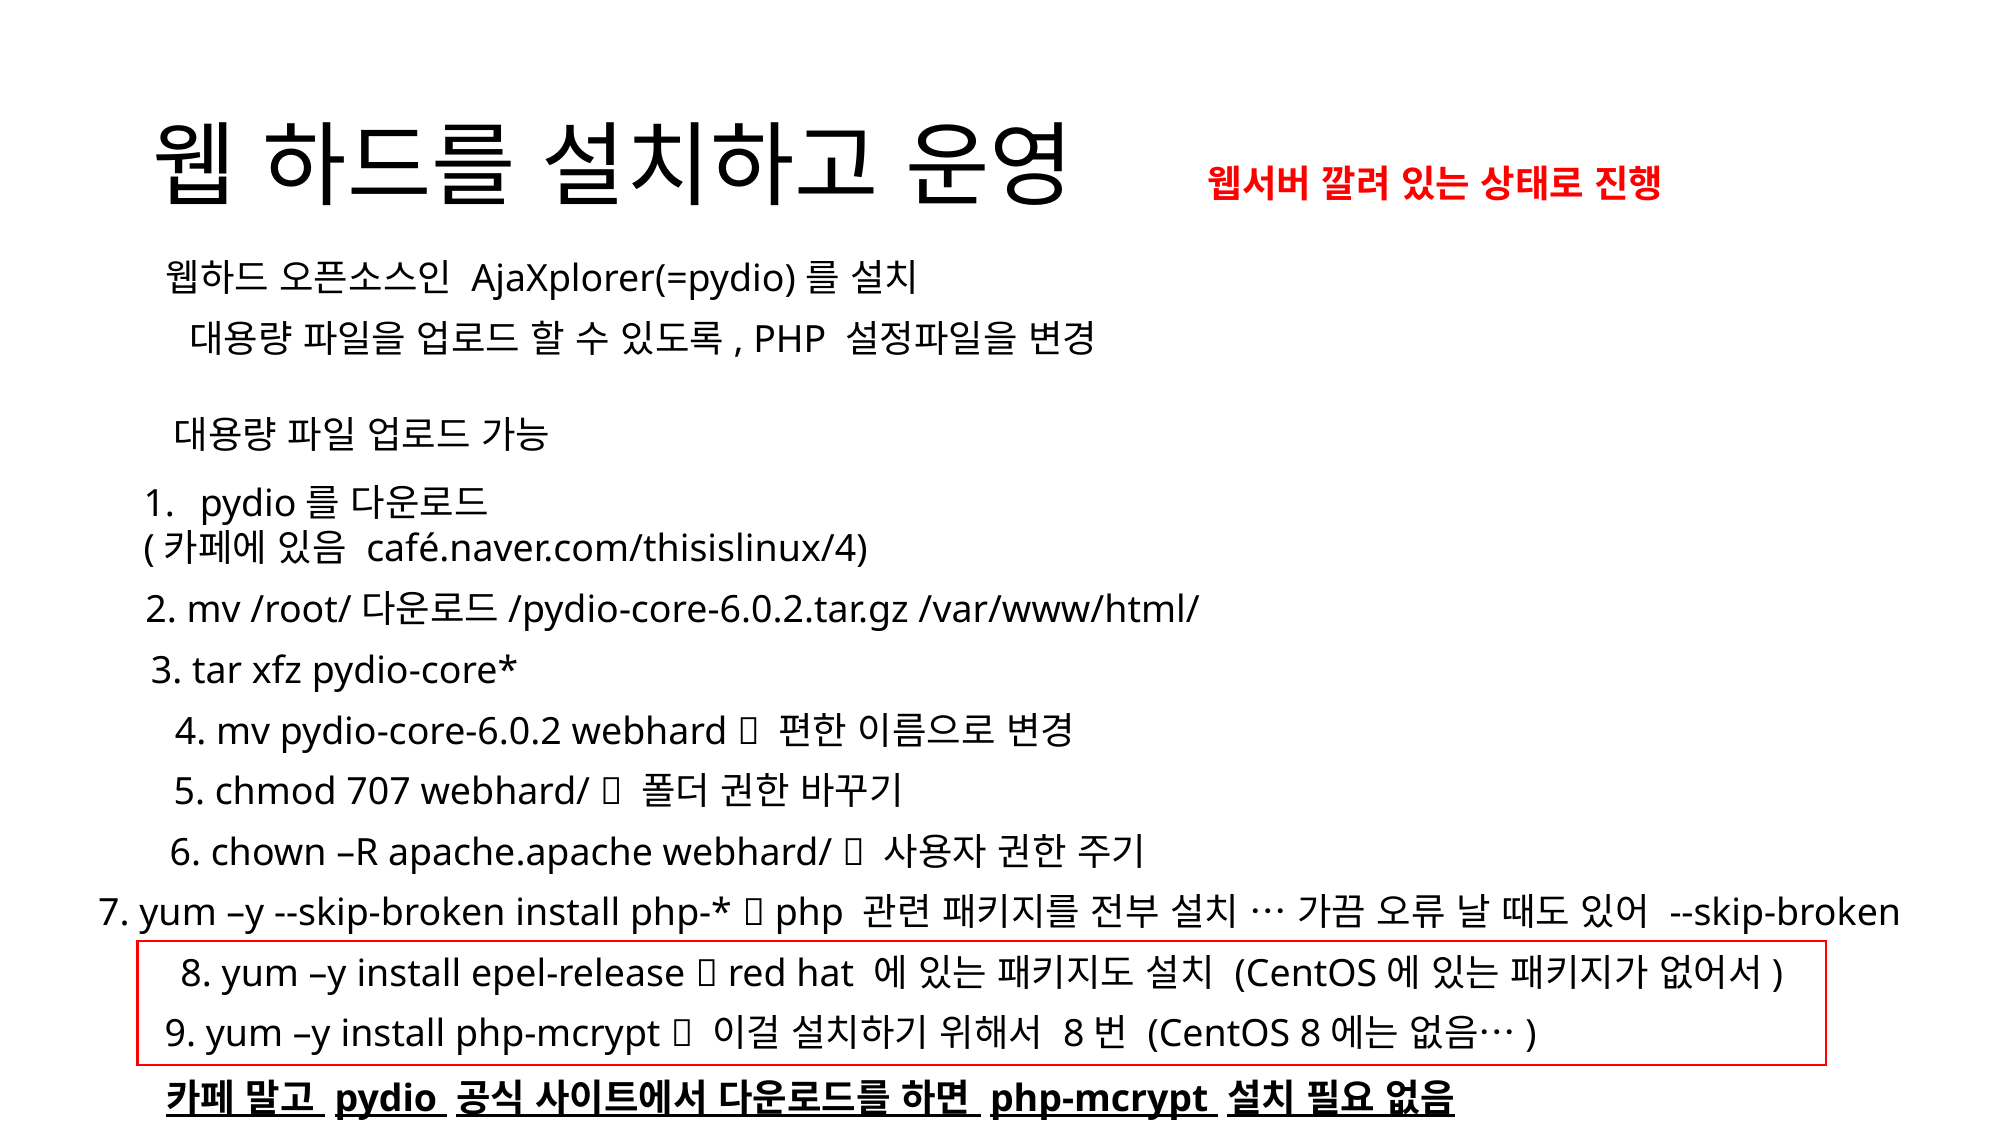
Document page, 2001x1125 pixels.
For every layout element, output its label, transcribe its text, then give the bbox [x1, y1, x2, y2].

text_box 7. yum –y --skip-broken install php-*  php 관련 패키지를 전부 설치 … 가끔 오류 날 때도 있어 --skip-broken [83, 880, 1917, 941]
text_box 5. chmod 707 webhard/  폴더 권한 바꾸기 [158, 759, 919, 820]
text_box 웹하드 오픈소스인 AjaXplorer(=pydio)를 설치 [150, 246, 935, 307]
text_box pydio를 다운로드 (카페에 있음 café.naver.com/thisislinux/4) [128, 472, 883, 577]
text_box 4. mv pydio-core-6.0.2 webhard  편한 이름으로 변경 [160, 699, 1091, 759]
text_box 6. chown –R apache.apache webhard/  사용자 권한 주기 [154, 820, 1162, 880]
text_box 대용량 파일 업로드 가능 [158, 403, 566, 464]
text_box [136, 940, 1827, 1066]
text_box 3. tar xfz pydio-core* [136, 638, 534, 699]
title 웹 하드를 설치하고 운영 [137, 59, 1863, 278]
text_box 대용량 파일을 업로드 할 수 있도록, PHP 설정파일을 변경 [174, 307, 1113, 368]
text_box 웹서버 깔려 있는 상태로 진행 [1192, 153, 1679, 213]
text_box 카페 말고 pydio 공식 사이트에서 다운로드를 하면 php-mcrypt 설치 필요 없음 [151, 1066, 1471, 1125]
text_box 2. mv /root/다운로드/pydio-core-6.0.2.tar.gz /var/www/html/ [130, 578, 1216, 638]
